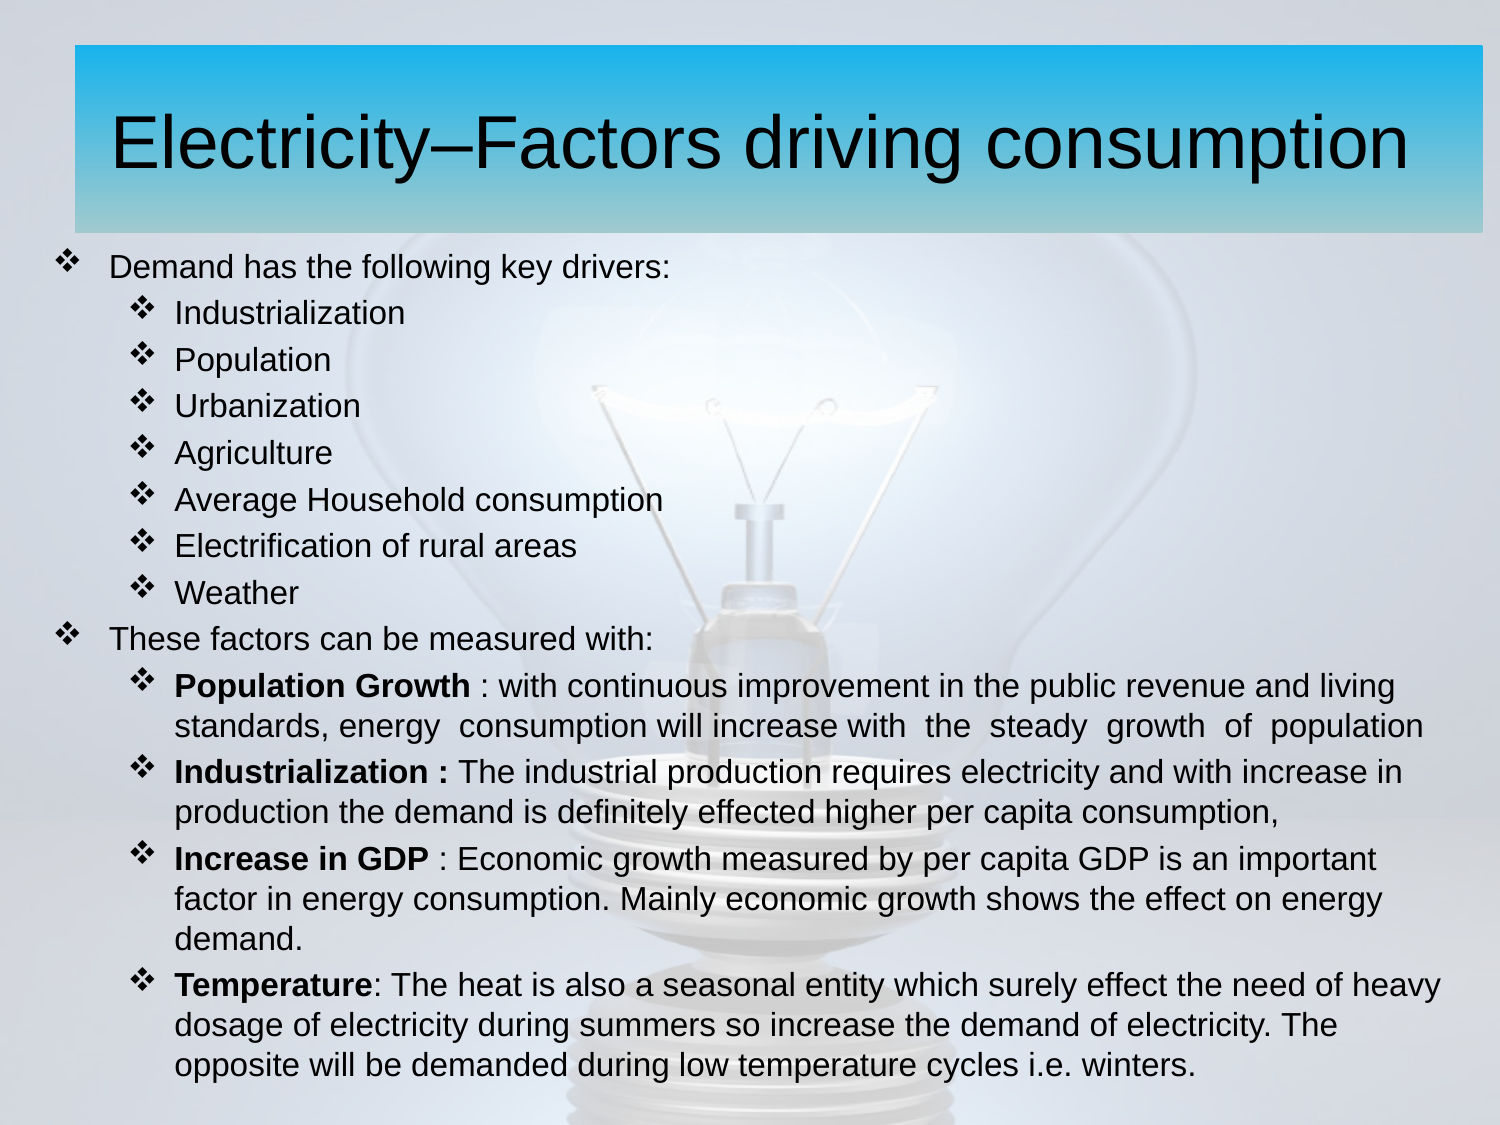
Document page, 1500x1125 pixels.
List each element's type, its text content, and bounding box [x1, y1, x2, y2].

title Electricity–Factors driving consumption [75, 45, 1483, 233]
list Demand has the following key drivers: Industrialization Population Urbanization Agriculture Average Household consumption Electrification of rural areas Weather These factors can be measured with: Population Growth : with continuous improvement in the public revenue and living standards, energy consumption will increase with the steady growth of population Industrialization : The industrial production requires electricity and with increase in production the demand is definitely effected higher per capita consumption, Increase in GDP : Economic growth measured by per capita GDP is an important factor in energy consumption. Mainly economic growth shows the effect on energy demand. Temperature: The heat is also a seasonal entity which surely effect the need of heavy dosage of electricity during summers so increase the demand of electricity. The opposite will be demanded during low temperature cycles i.e. winters. [37, 237, 1463, 1100]
